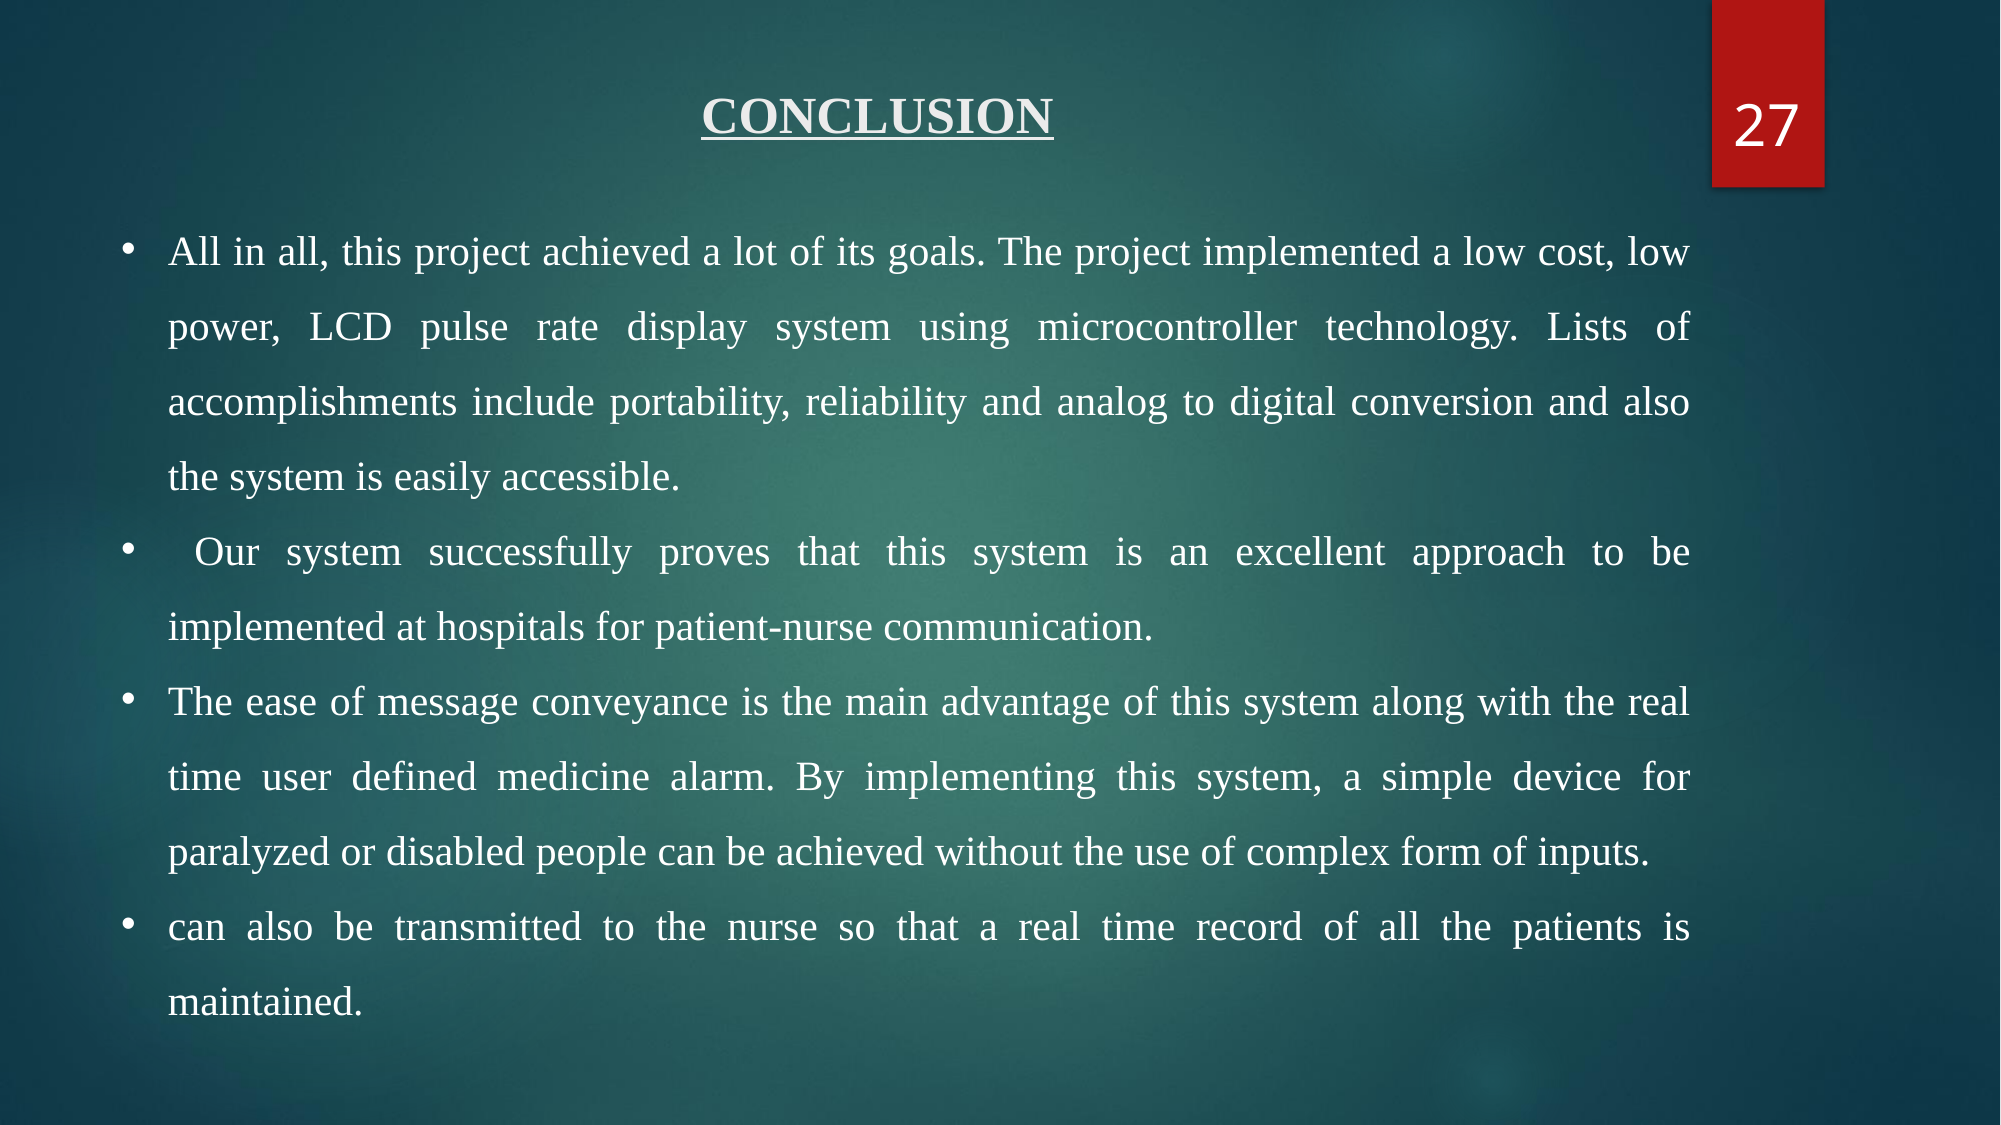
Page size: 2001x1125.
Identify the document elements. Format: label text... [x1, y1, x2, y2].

title CONCLUSION [106, 74, 1649, 191]
text_box All in all, this project achieved a lot of its goals. The project implemented a low cost, low power, LCD pulse rate display system using microcontroller technology. Lists of accomplishments include portability, reliability and analog to digital conversion and also the system is easily accessible. Our system successfully proves that this system is an excellent approach to be implemented at hospitals for patient-nurse communication. The ease of message conveyance is the main advantage of this system along with the real time user defined medicine alarm. By implementing this system, a simple device for paralyzed or disabled people can be achieved without the use of complex form of inputs. can also be transmitted to the nurse so that a real time record of all the patients is maintained. [106, 191, 1707, 1125]
picture [0, 0, 2001, 1125]
slide_number 27 [1698, 48, 1836, 175]
